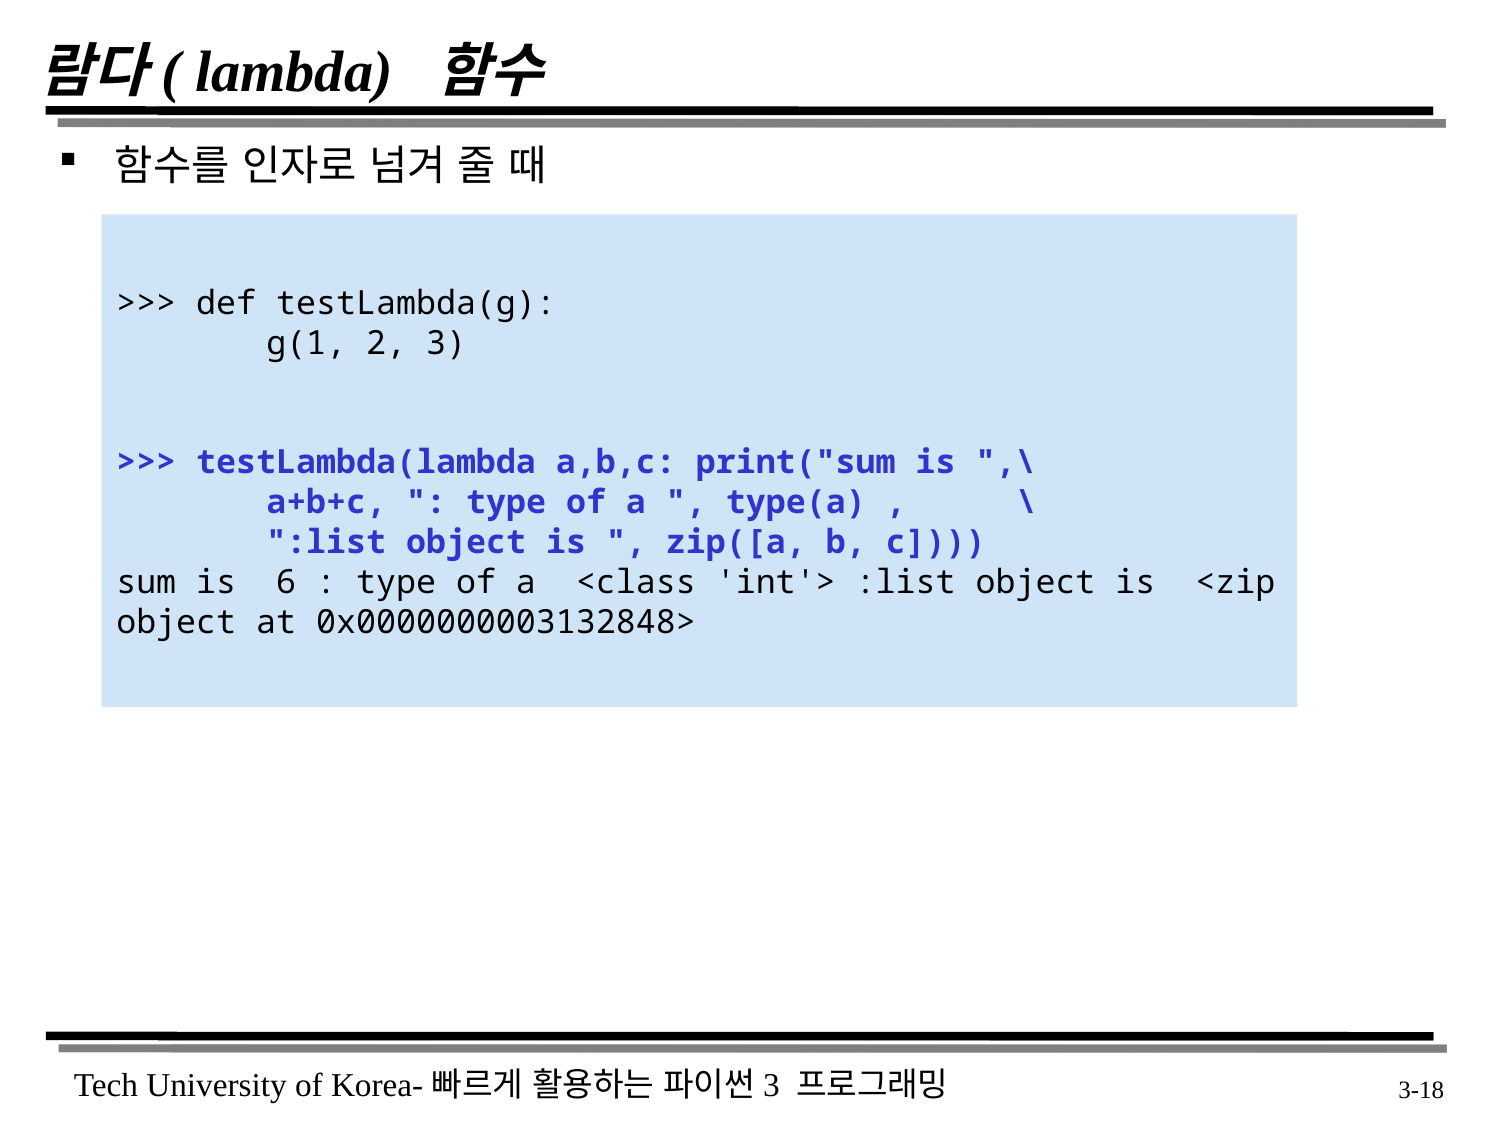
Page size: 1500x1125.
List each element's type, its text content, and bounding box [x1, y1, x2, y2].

title 람다( lambda) 함수 [25, 25, 1301, 101]
text_box >>> def testLambda(g): g(1, 2, 3) >>> testLambda(lambda a,b,c: print("sum is ",\ a+b+c, ": type of a ", type(a) , \ ":list object is ", zip([a, b, c]))) sum is 6 : type of a <class 'int'> :list object is <zip object at 0x0000000003132848> [99, 212, 1299, 709]
text_box 함수를 인자로 넘겨 줄 때 [43, 131, 1450, 977]
slide_number 3-18 [1333, 1066, 1460, 1115]
